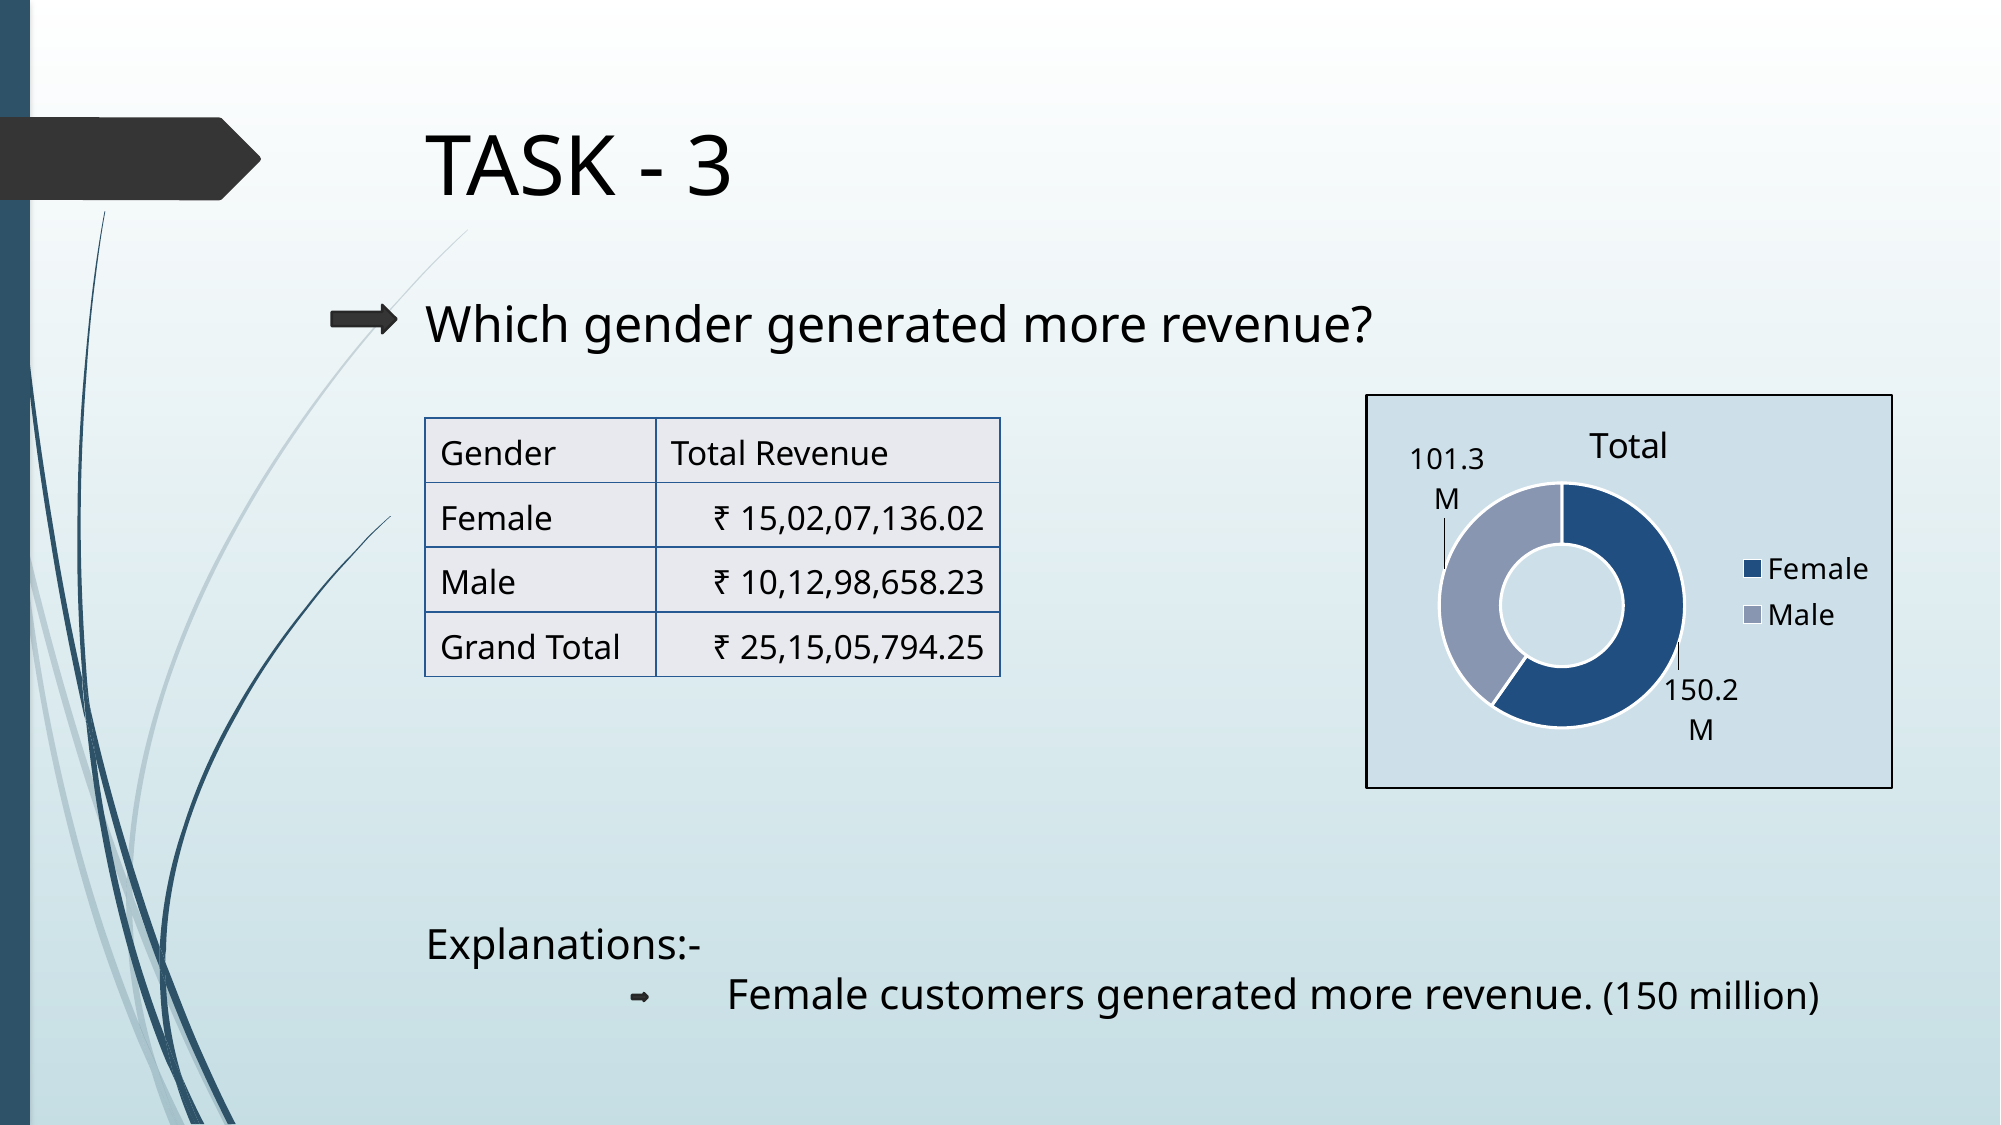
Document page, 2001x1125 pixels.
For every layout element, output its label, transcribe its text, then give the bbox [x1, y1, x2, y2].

table_header Gender [426, 419, 655, 482]
text_box Explanations:- Female customers generated more revenue. (150 million) [410, 910, 2000, 1026]
table_cell Grand Total [426, 613, 655, 676]
table_cell Male [426, 548, 655, 611]
text_box Task - 3 [410, 104, 853, 219]
table_cell ₹ 10,12,98,658.23 [657, 548, 999, 611]
table_cell ₹ 15,02,07,136.02 [657, 483, 999, 546]
text_box [630, 991, 649, 1003]
table_cell ₹ 25,15,05,794.25 [657, 613, 999, 676]
table_cell Female [426, 483, 655, 546]
table_header Total Revenue [657, 419, 999, 482]
chart [1364, 393, 1894, 790]
text_box Which gender generated more revenue? [410, 280, 1419, 360]
text_box [330, 303, 398, 335]
